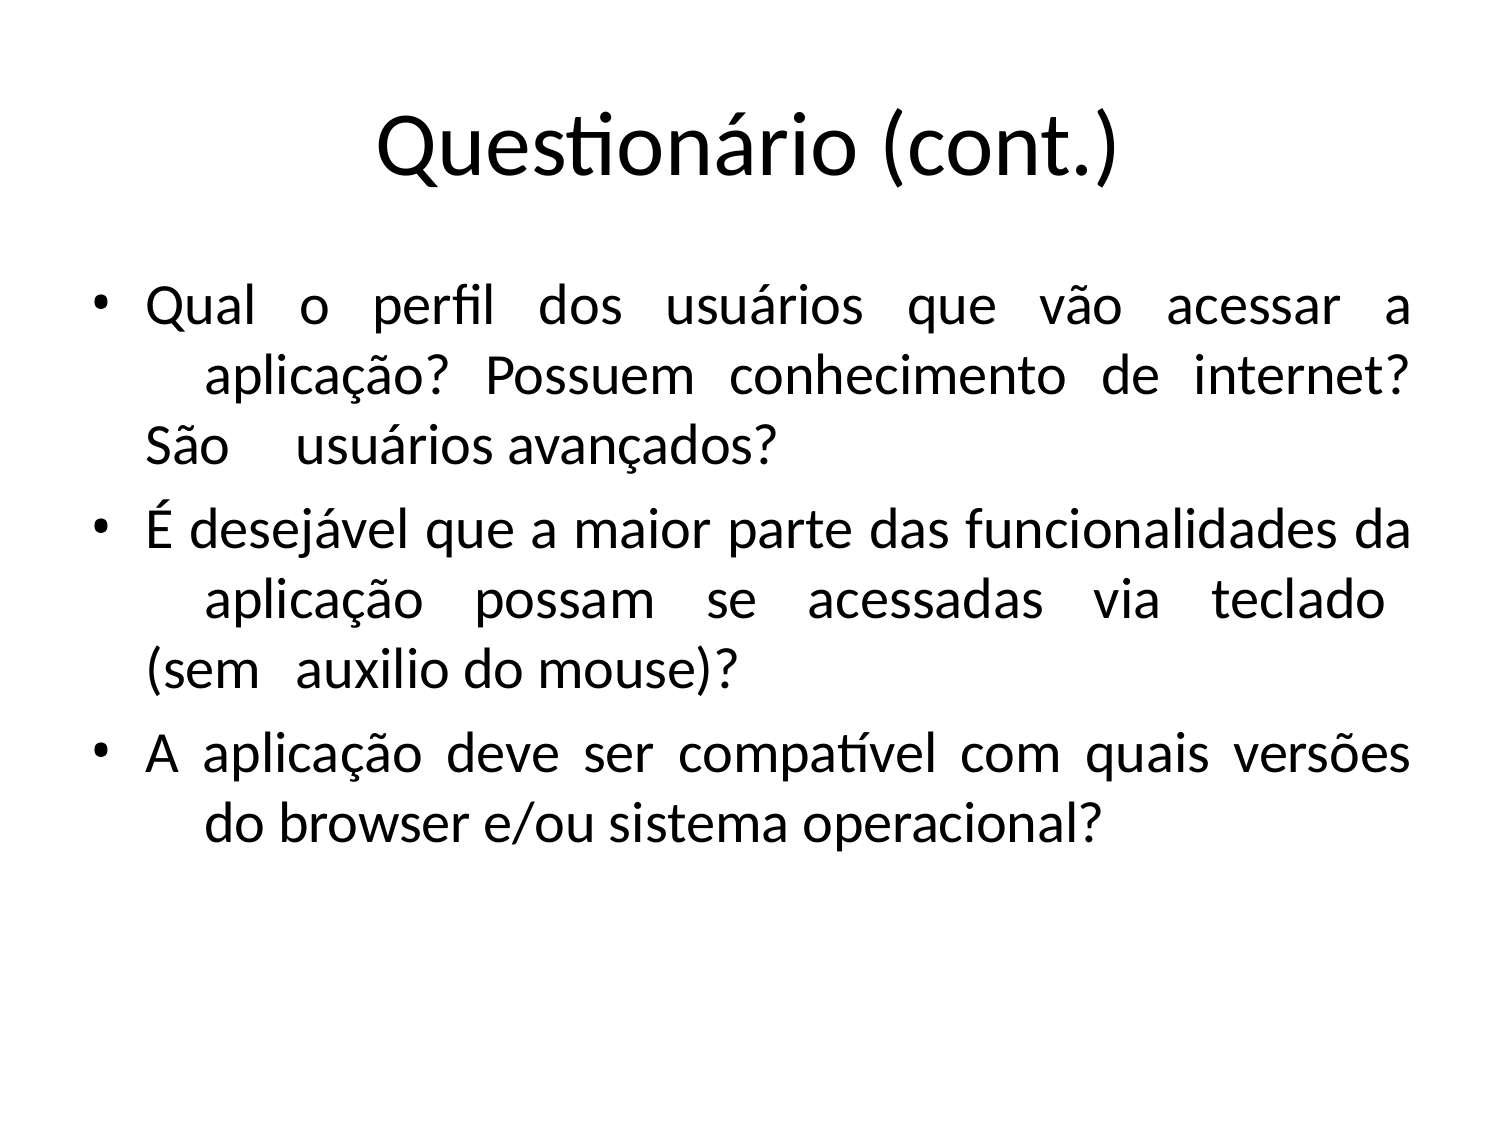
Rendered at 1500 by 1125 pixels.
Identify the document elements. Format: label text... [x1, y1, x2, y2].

title Questionário (cont.) [87, 81, 1413, 264]
text_box Qual o perfil dos usuários que vão acessar a aplicação? Possuem conhecimento de internet? São usuários avançados? É desejável que a maior parte das funcionalidades da aplicação possam se acessadas via teclado (sem auxilio do mouse)? A aplicação deve ser compatível com quais versões do browser e/ou sistema operacional? [87, 264, 1413, 855]
